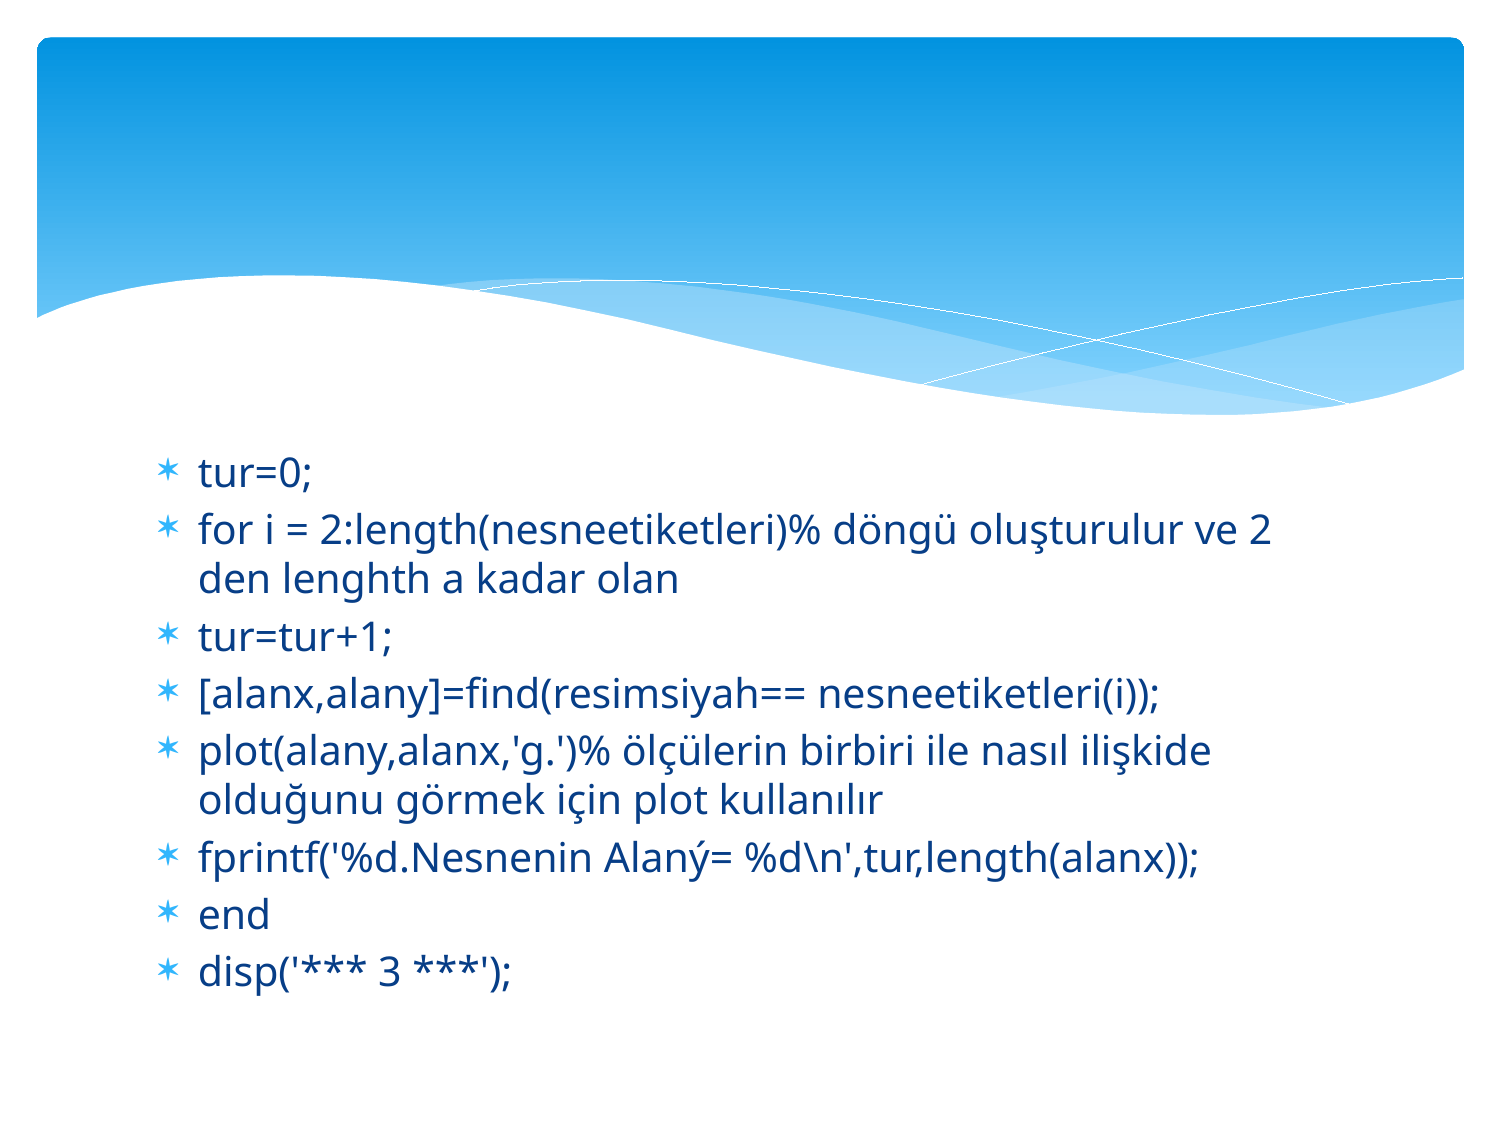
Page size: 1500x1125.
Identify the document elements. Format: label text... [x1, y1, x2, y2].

list tur=0; for i = 2:length(nesneetiketleri)% döngü oluşturulur ve 2 den lenghth a kadar olan tur=tur+1; [alanx,alany]=find(resimsiyah== nesneetiketleri(i)); plot(alany,alanx,'g.')% ölçülerin birbiri ile nasıl ilişkide olduğunu görmek için plot kullanılır fprintf('%d.Nesnenin Alaný= %d\n',tur,length(alanx)); end disp('*** 3 ***'); [143, 438, 1359, 1005]
